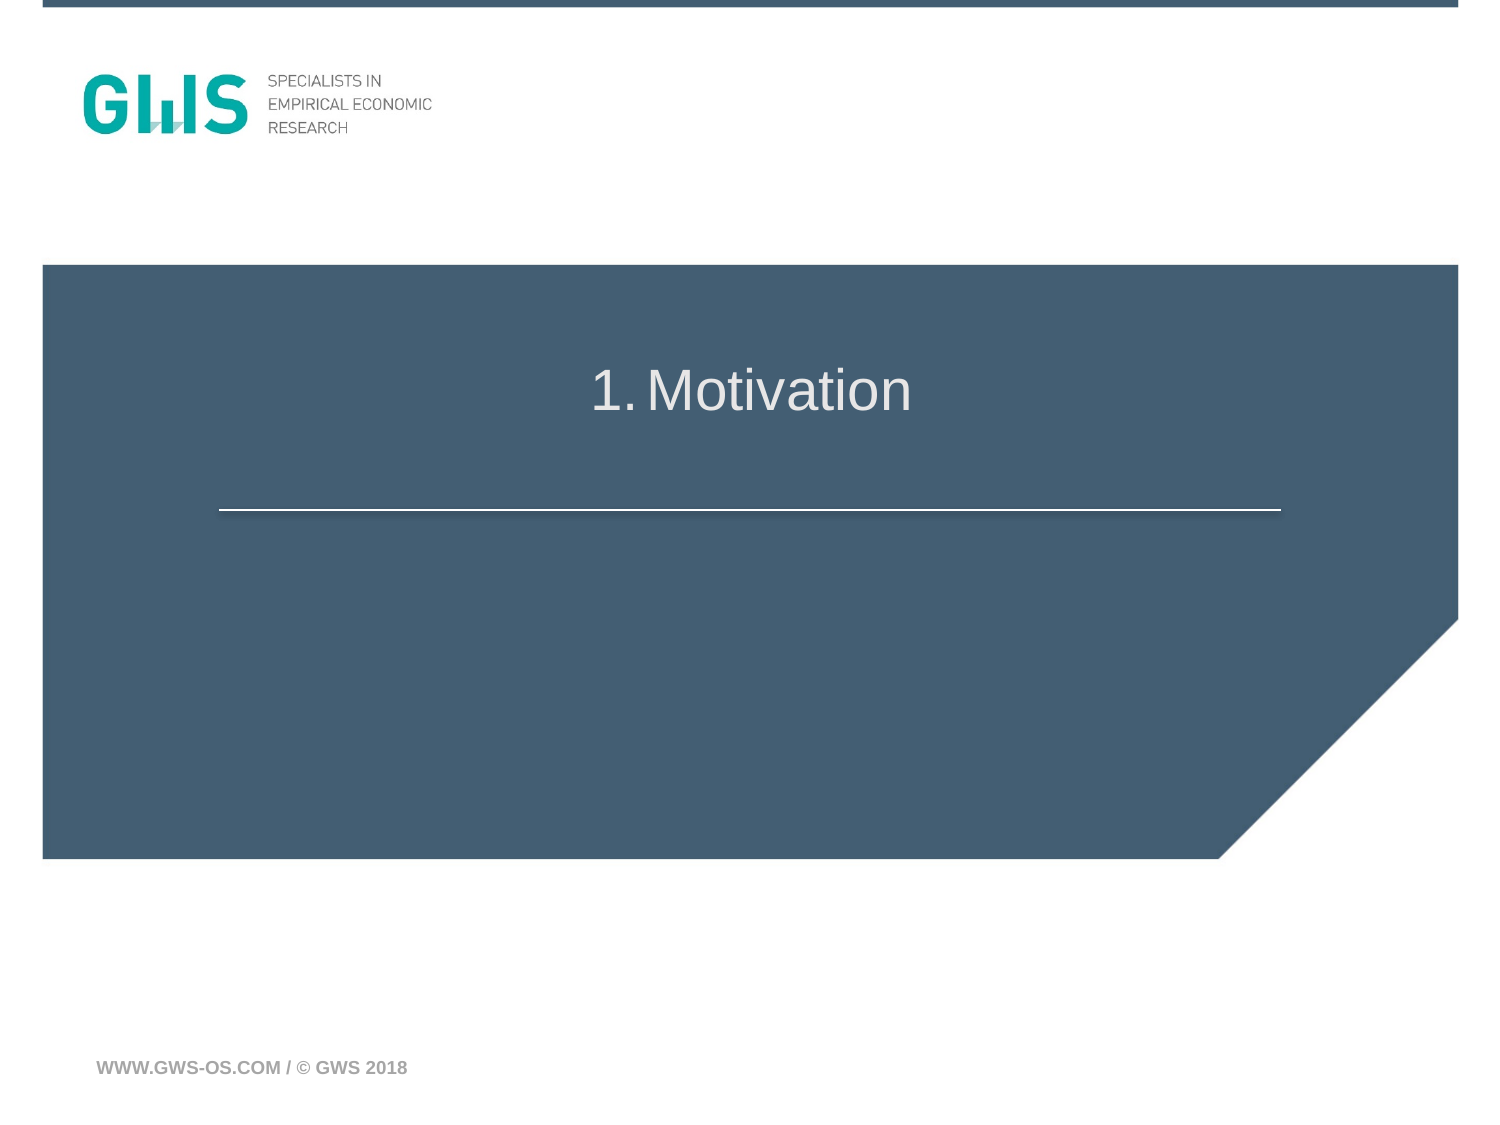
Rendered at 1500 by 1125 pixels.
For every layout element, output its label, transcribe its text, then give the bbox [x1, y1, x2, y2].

title Motivation [96, 313, 1407, 460]
picture [0, 0, 1500, 1125]
